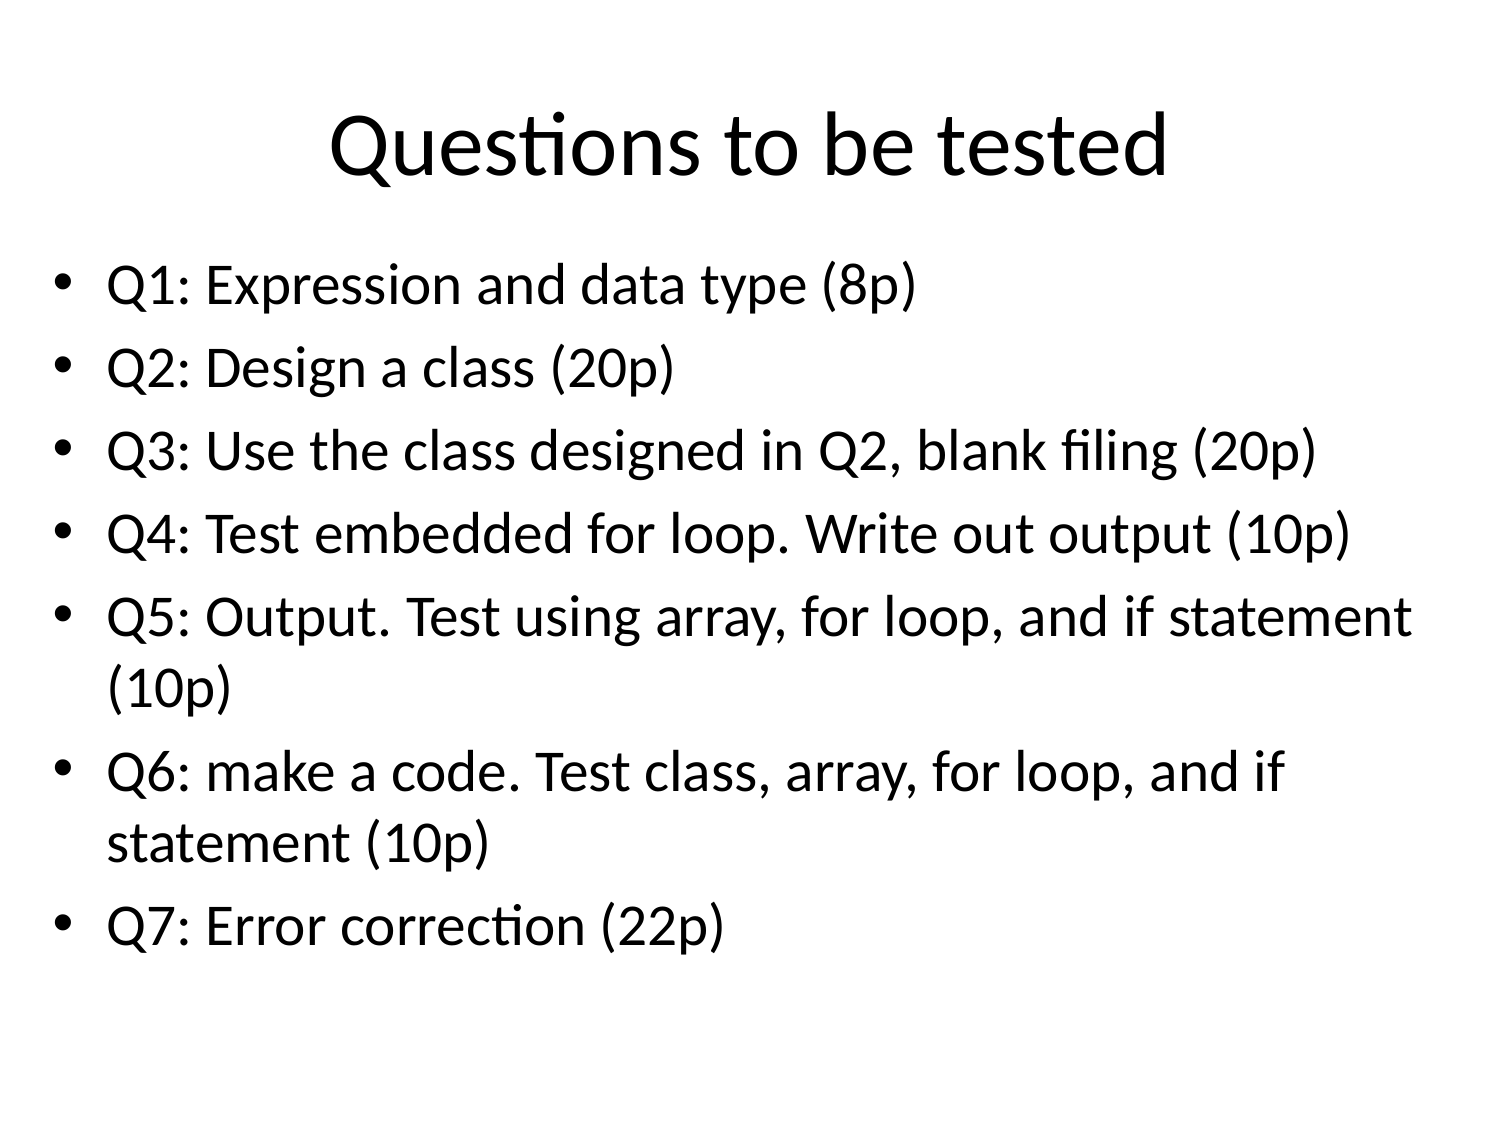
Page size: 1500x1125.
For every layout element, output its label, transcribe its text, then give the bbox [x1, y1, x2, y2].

title Questions to be tested [75, 45, 1425, 233]
list Q1: Expression and data type (8p) Q2: Design a class (20p) Q3: Use the class designed in Q2, blank filing (20p) Q4: Test embedded for loop. Write out output (10p) Q5: Output. Test using array, for loop, and if statement (10p) Q6: make a code. Test class, array, for loop, and if statement (10p) Q7: Error correction (22p) [37, 237, 1463, 980]
